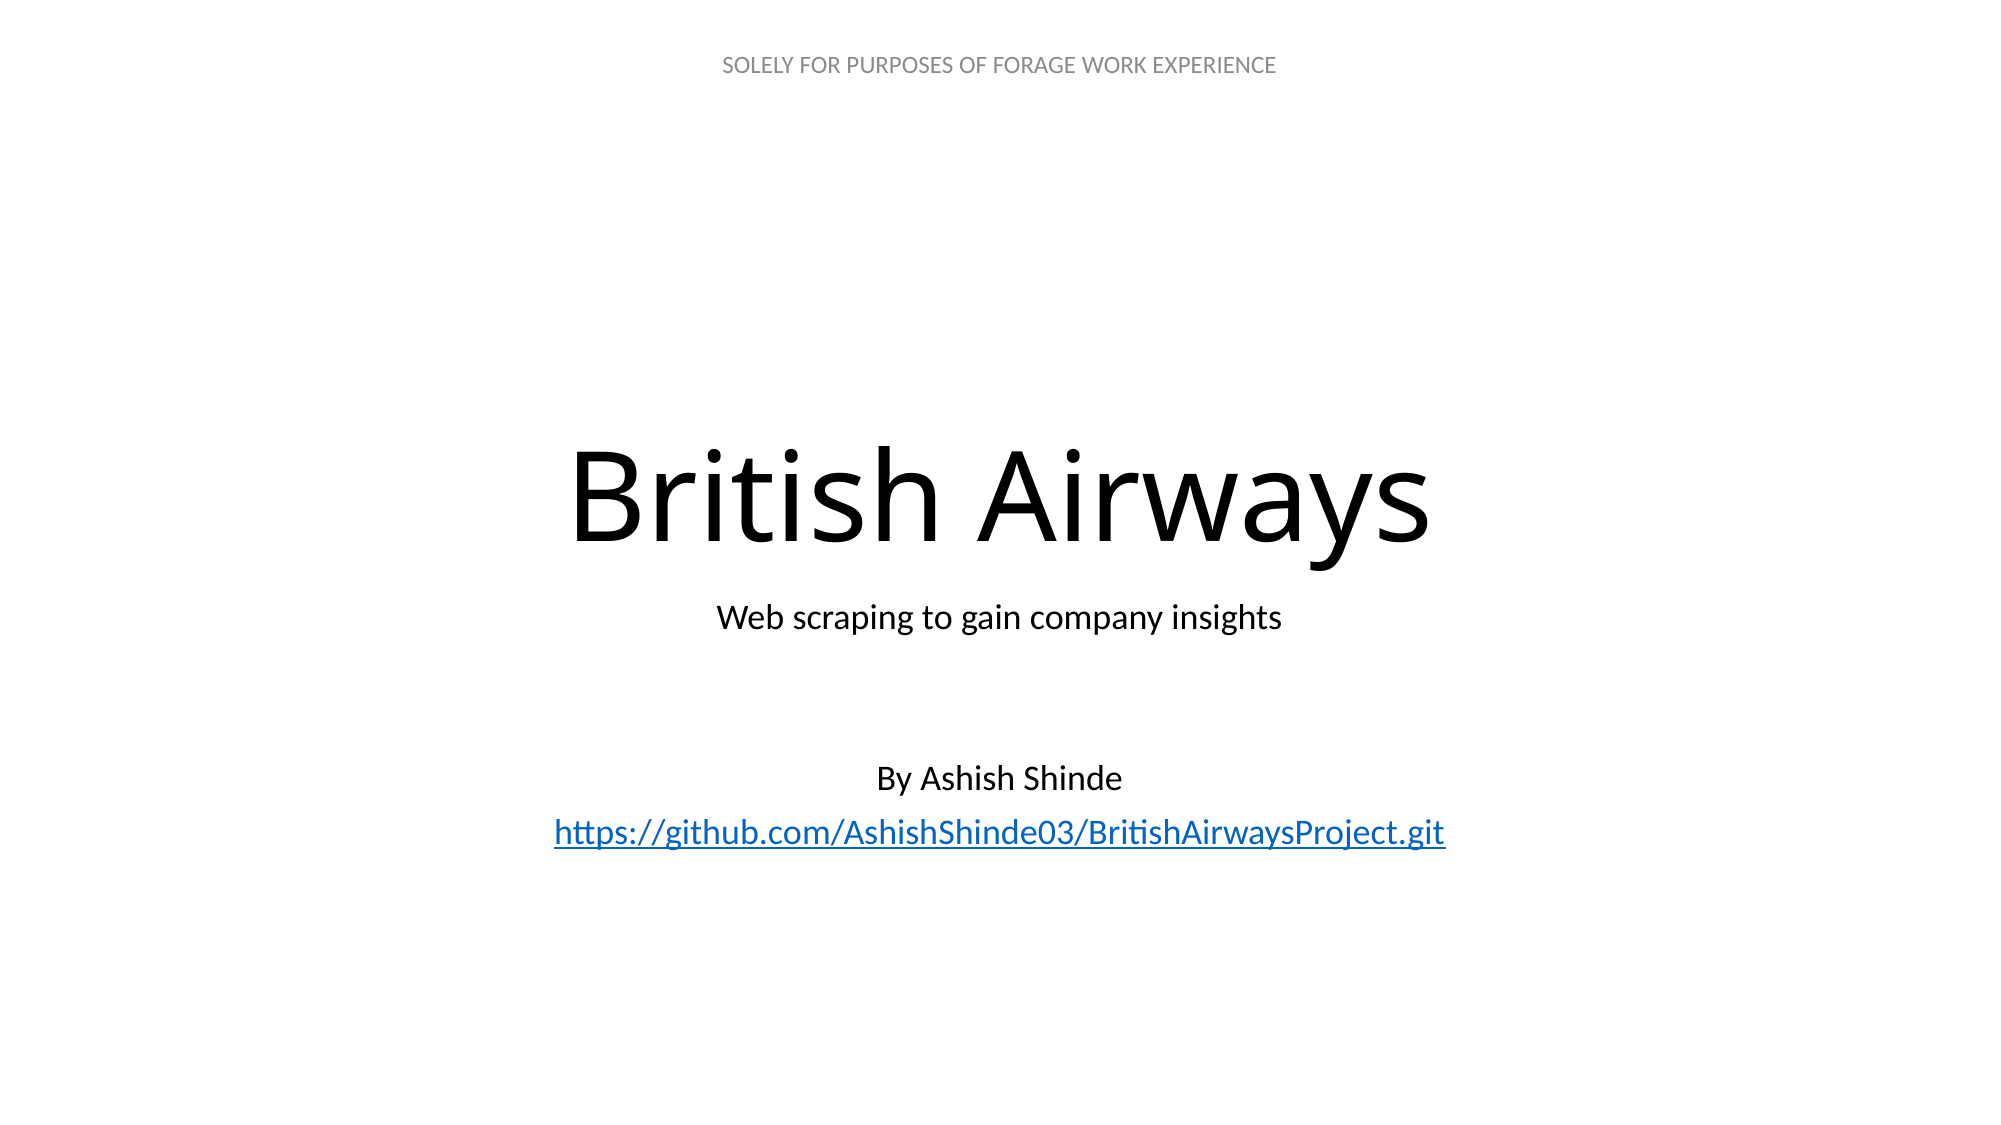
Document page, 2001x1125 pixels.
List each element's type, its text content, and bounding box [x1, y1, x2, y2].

subtitle Web scraping to gain company insights By Ashish Shinde https://github.com/AshishShinde03/BritishAirwaysProject.git [249, 590, 1750, 863]
title British Airways [249, 184, 1750, 576]
